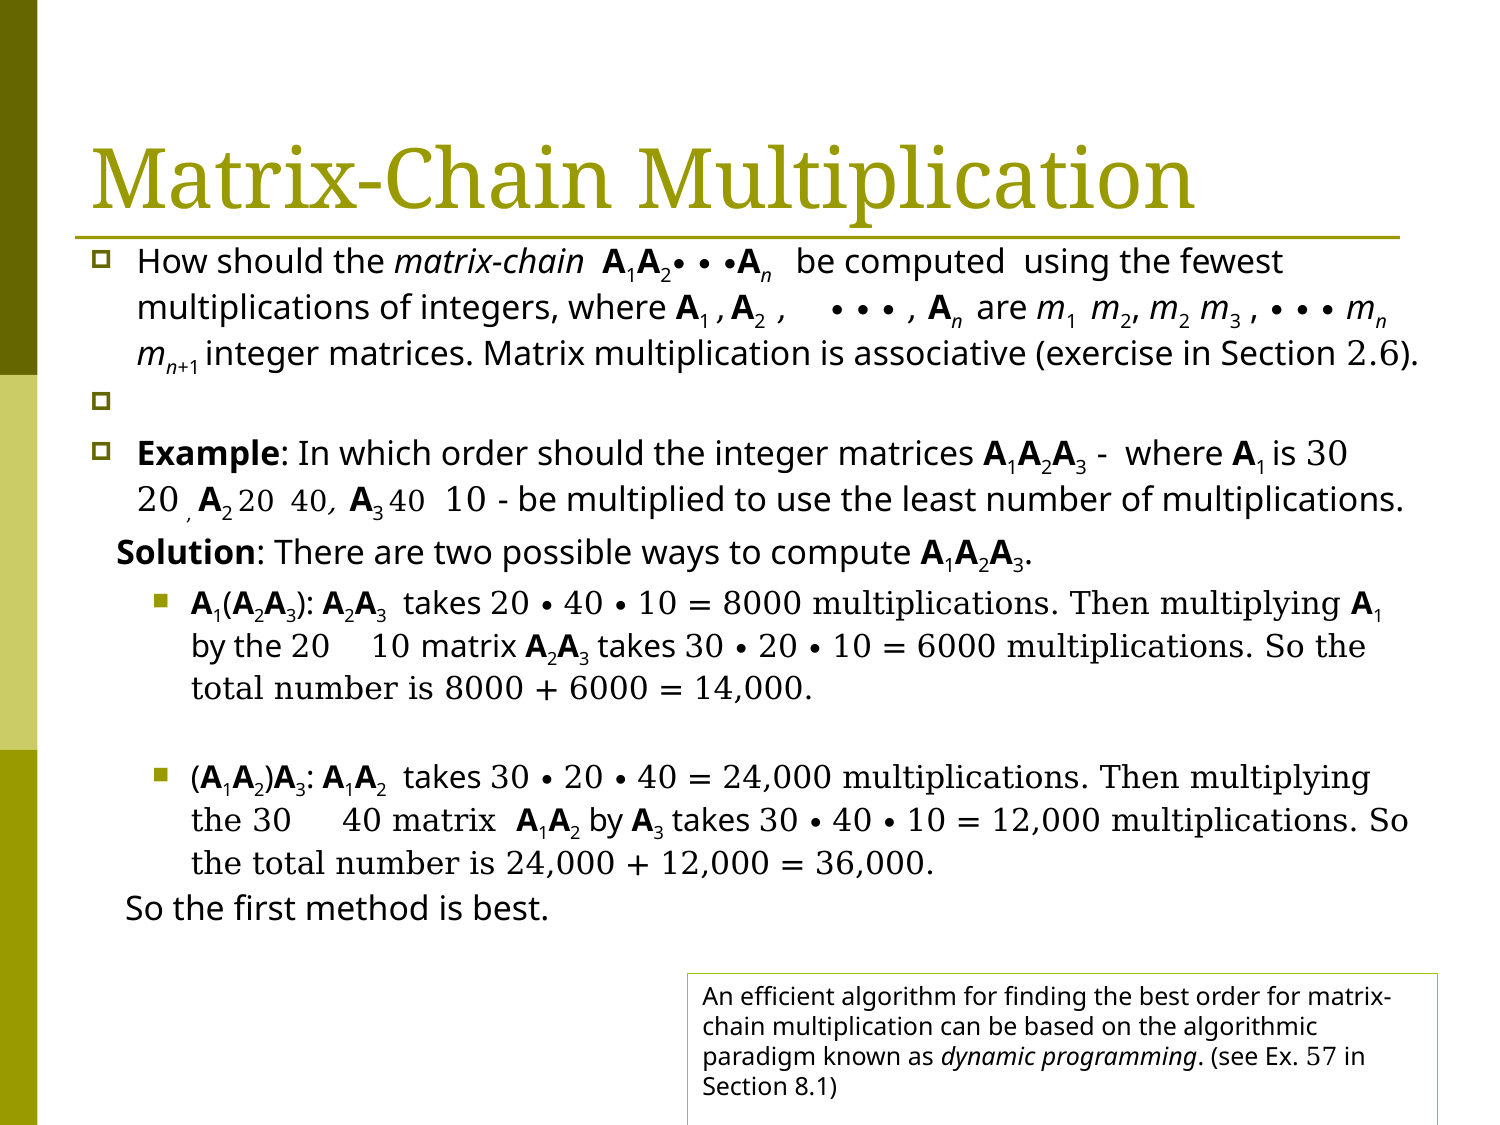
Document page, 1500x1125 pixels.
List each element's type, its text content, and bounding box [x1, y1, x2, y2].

title Matrix-Chain Multiplication [75, 45, 1425, 233]
text_box An efficient algorithm for finding the best order for matrix-chain multiplication can be based on the algorithmic paradigm known as dynamic programming. (see Ex. 57 in Section 8.1) [687, 973, 1438, 1125]
